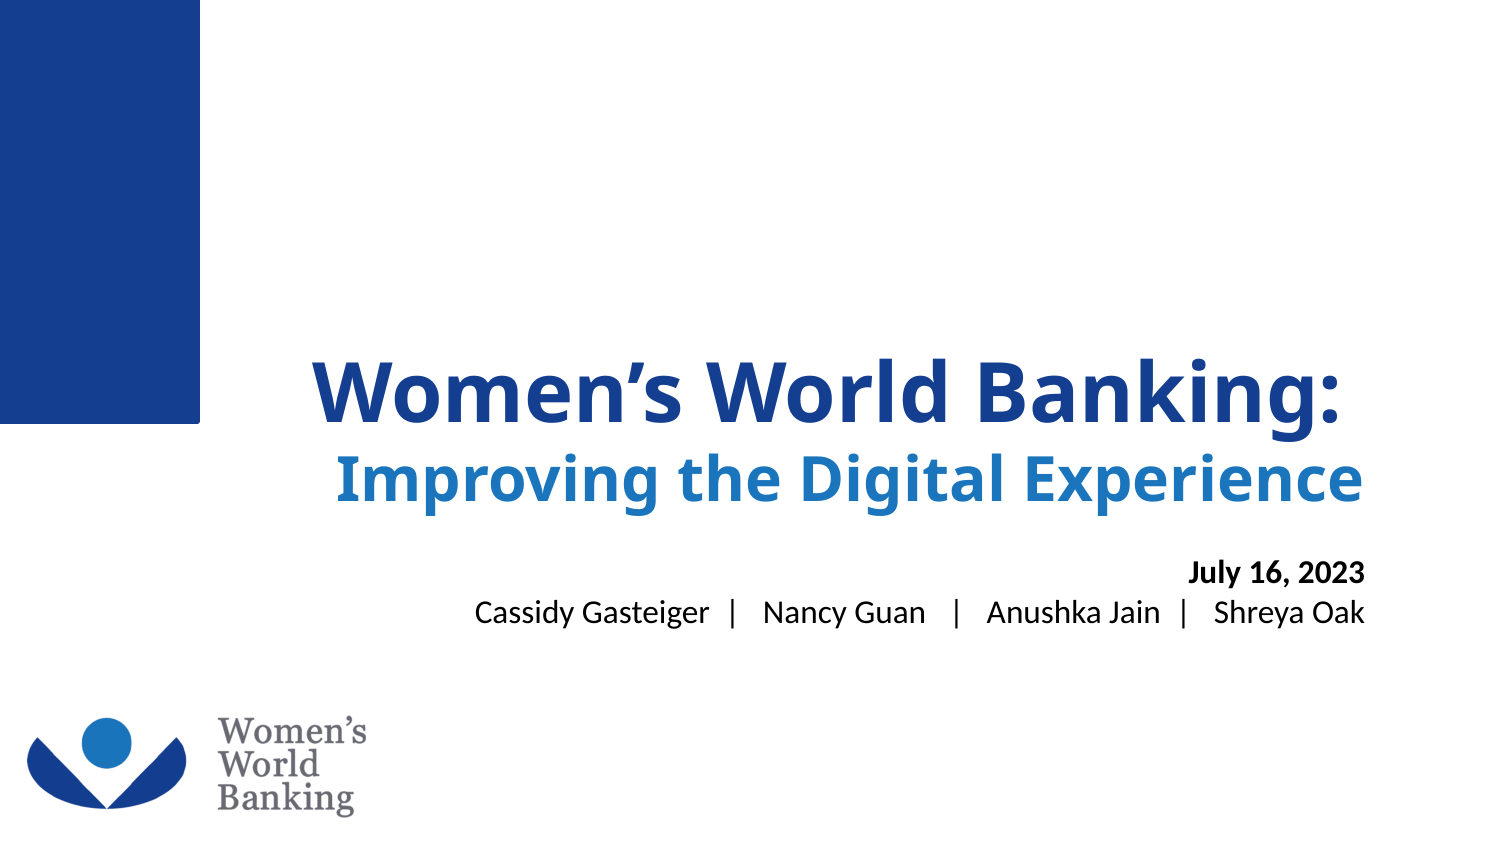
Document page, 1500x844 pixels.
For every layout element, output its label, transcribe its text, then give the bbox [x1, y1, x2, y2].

title Women’s World Banking: Improving the Digital Experience [210, 192, 1381, 529]
picture [27, 714, 366, 819]
text_box [0, 0, 200, 424]
subtitle July 16, 2023 Cassidy Gasteiger | Nancy Guan | Anushka Jain | Shreya Oak [110, 535, 1381, 627]
